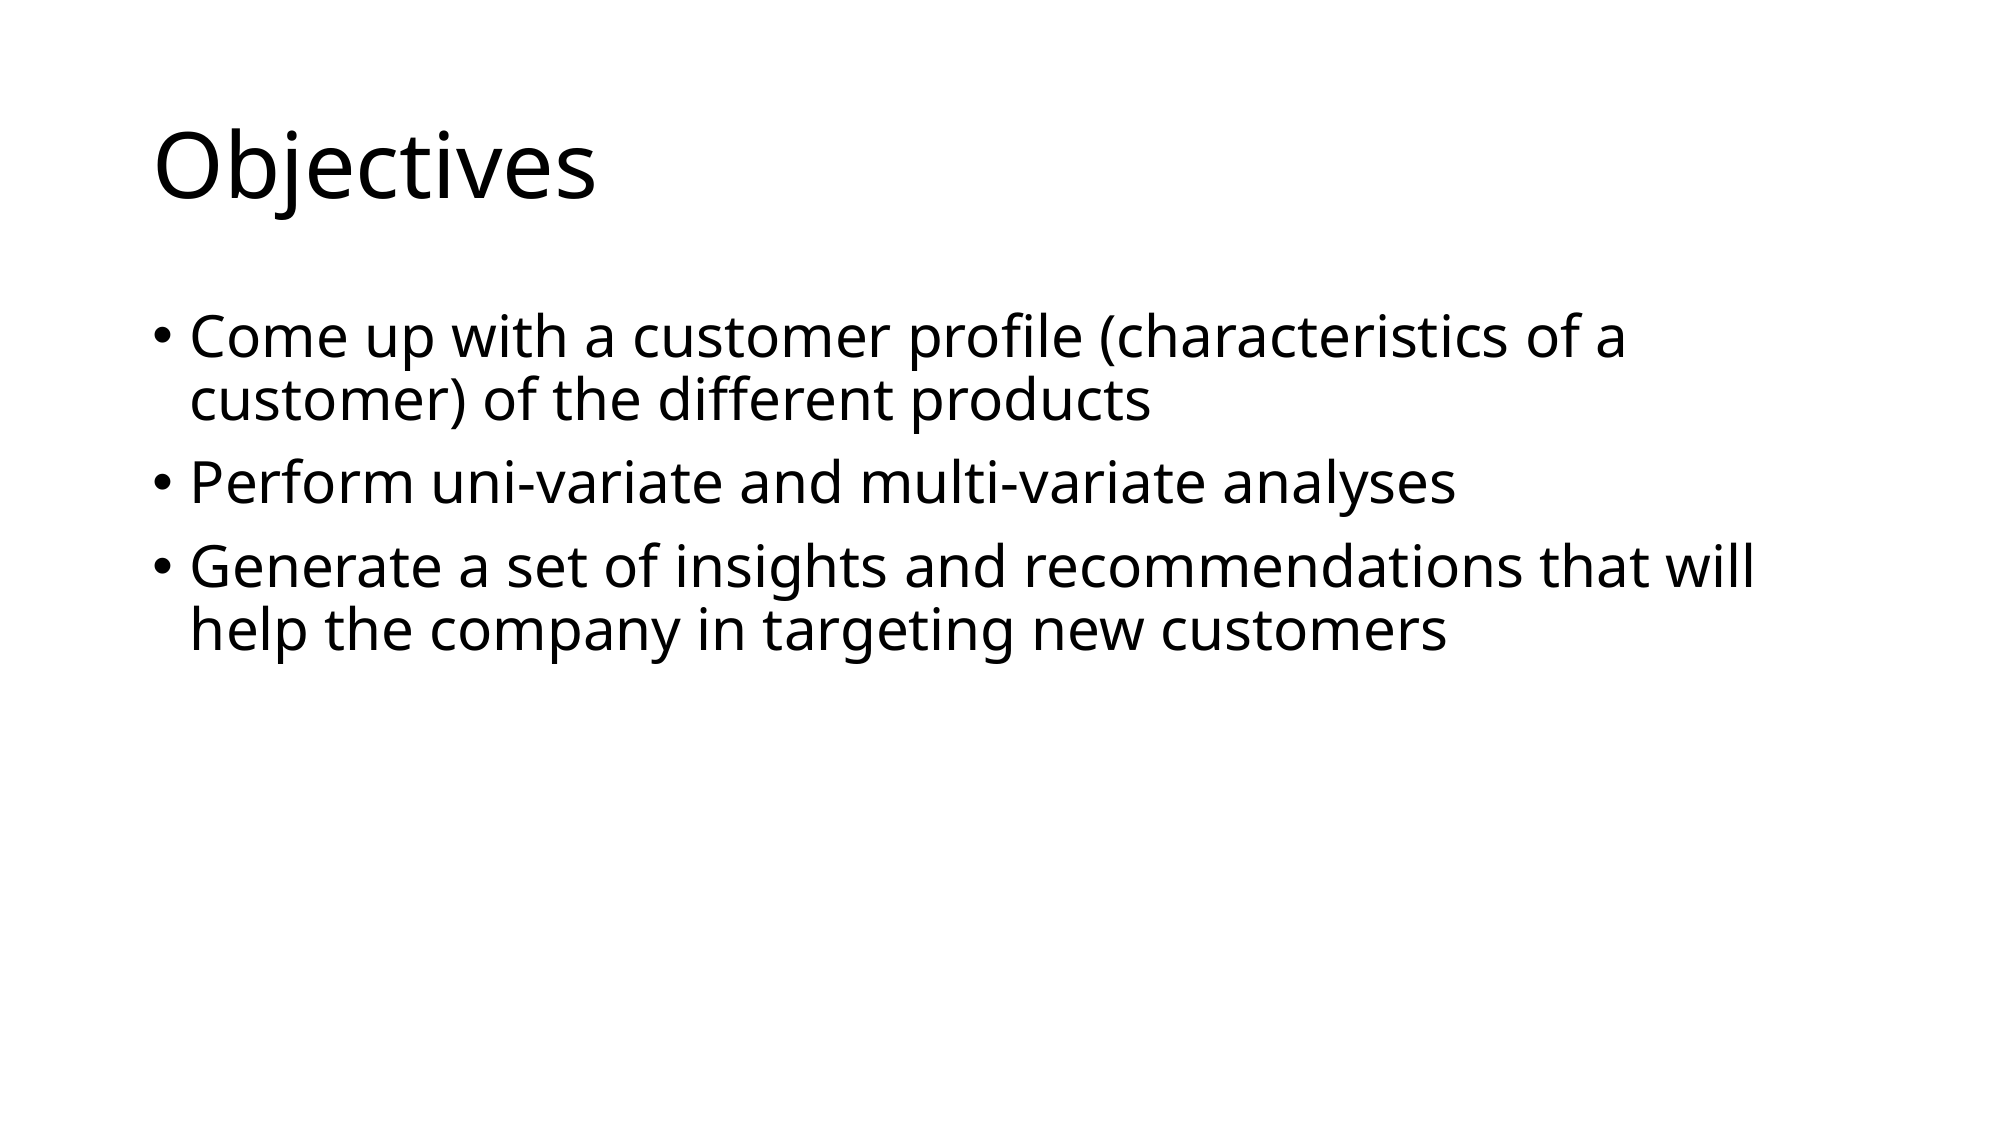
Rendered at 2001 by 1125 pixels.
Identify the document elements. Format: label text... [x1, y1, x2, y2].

title Objectives [137, 59, 1863, 278]
list Come up with a customer profile (characteristics of a customer) of the different products Perform uni-variate and multi-variate analyses Generate a set of insights and recommendations that will help the company in targeting new customers [137, 299, 1863, 1014]
